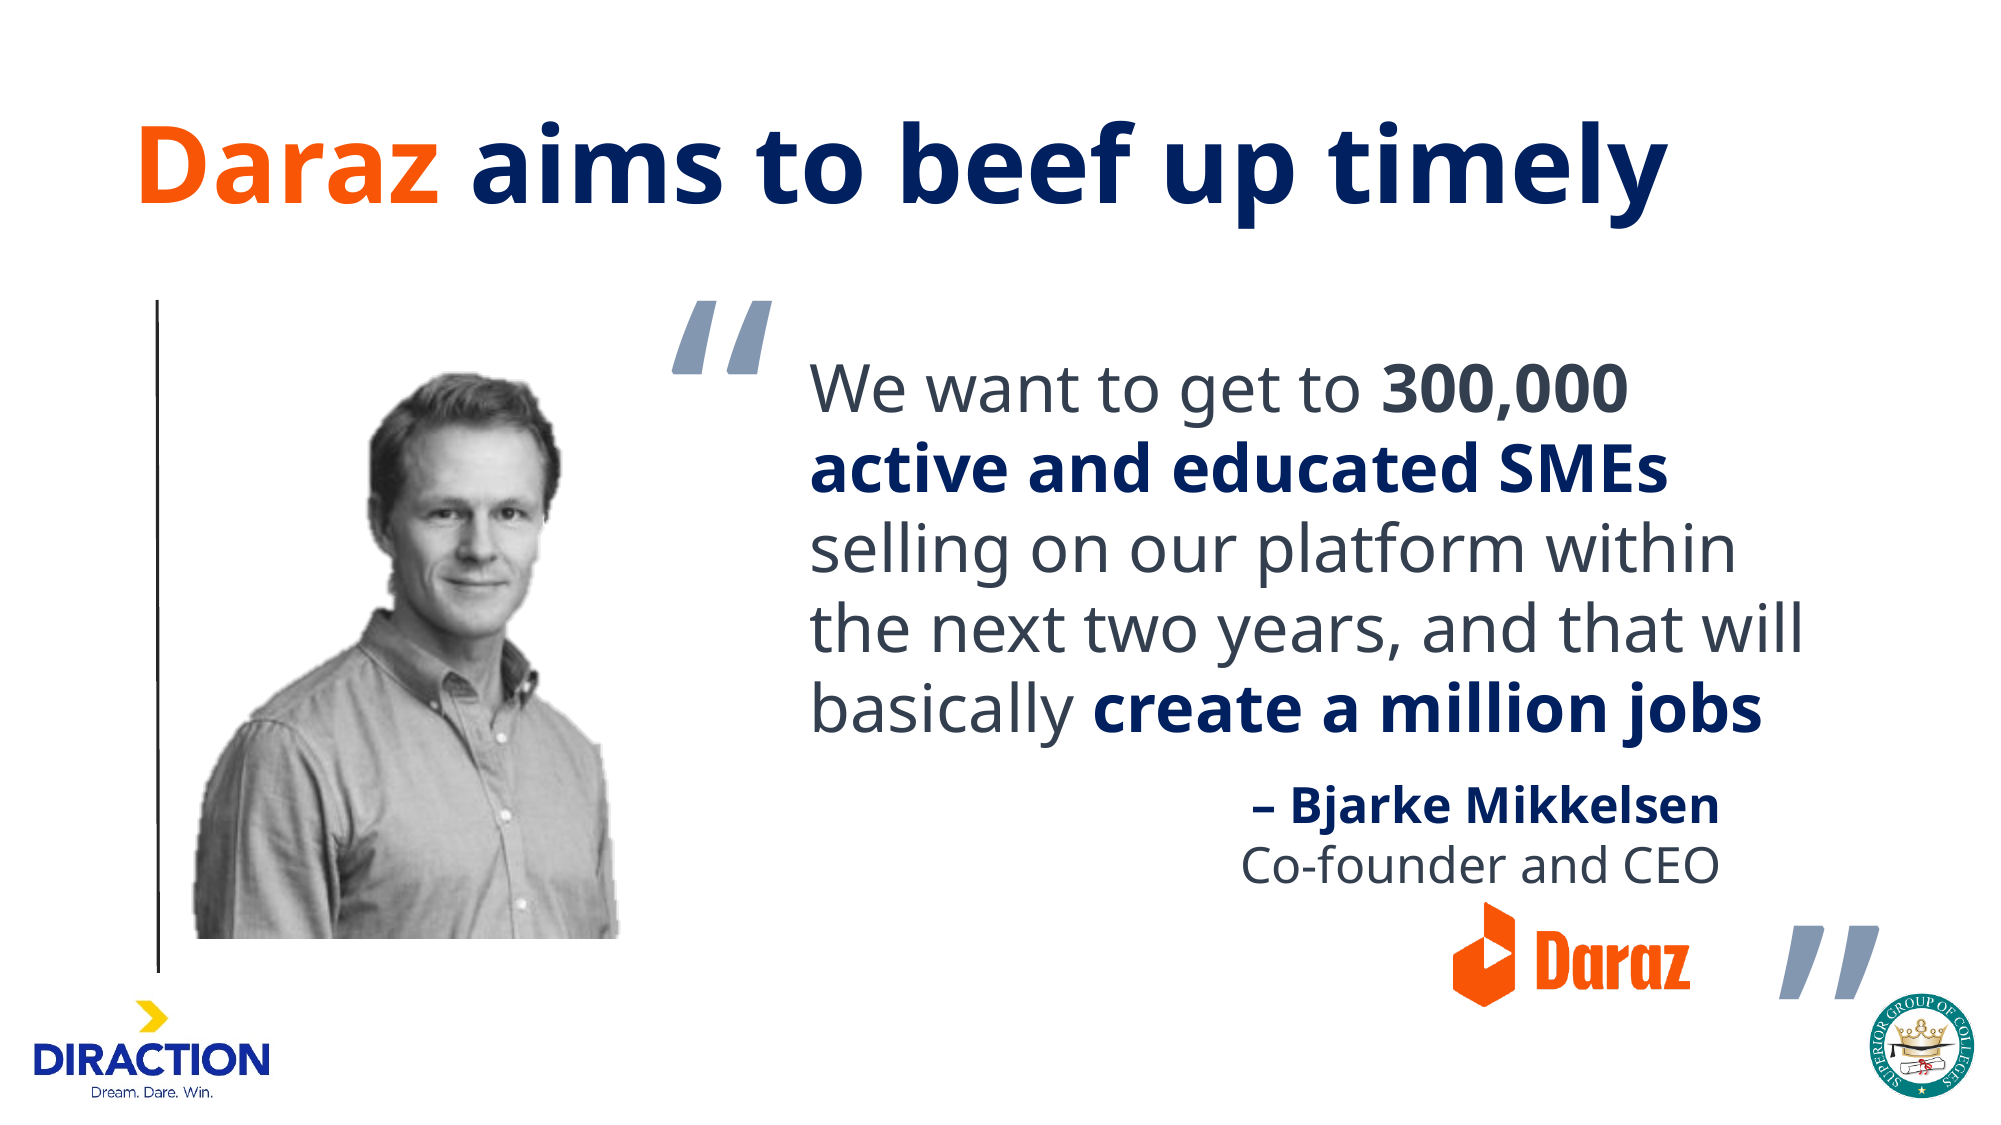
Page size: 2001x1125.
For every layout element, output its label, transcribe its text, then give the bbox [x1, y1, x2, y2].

text_box “ [654, 207, 795, 583]
text_box “ [1757, 718, 1899, 1094]
text_box – Bjarke Mikkelsen Co-founder and CEO [1225, 765, 1736, 901]
picture [182, 338, 673, 939]
picture [1868, 992, 1975, 1099]
title Daraz aims to beef up timely [117, 59, 1806, 278]
picture [27, 992, 278, 1113]
text_box We want to get to 300,000 active and educated SMEs selling on our platform within the next two years, and that will basically create a million jobs [794, 338, 1845, 754]
picture [1453, 901, 1690, 1007]
